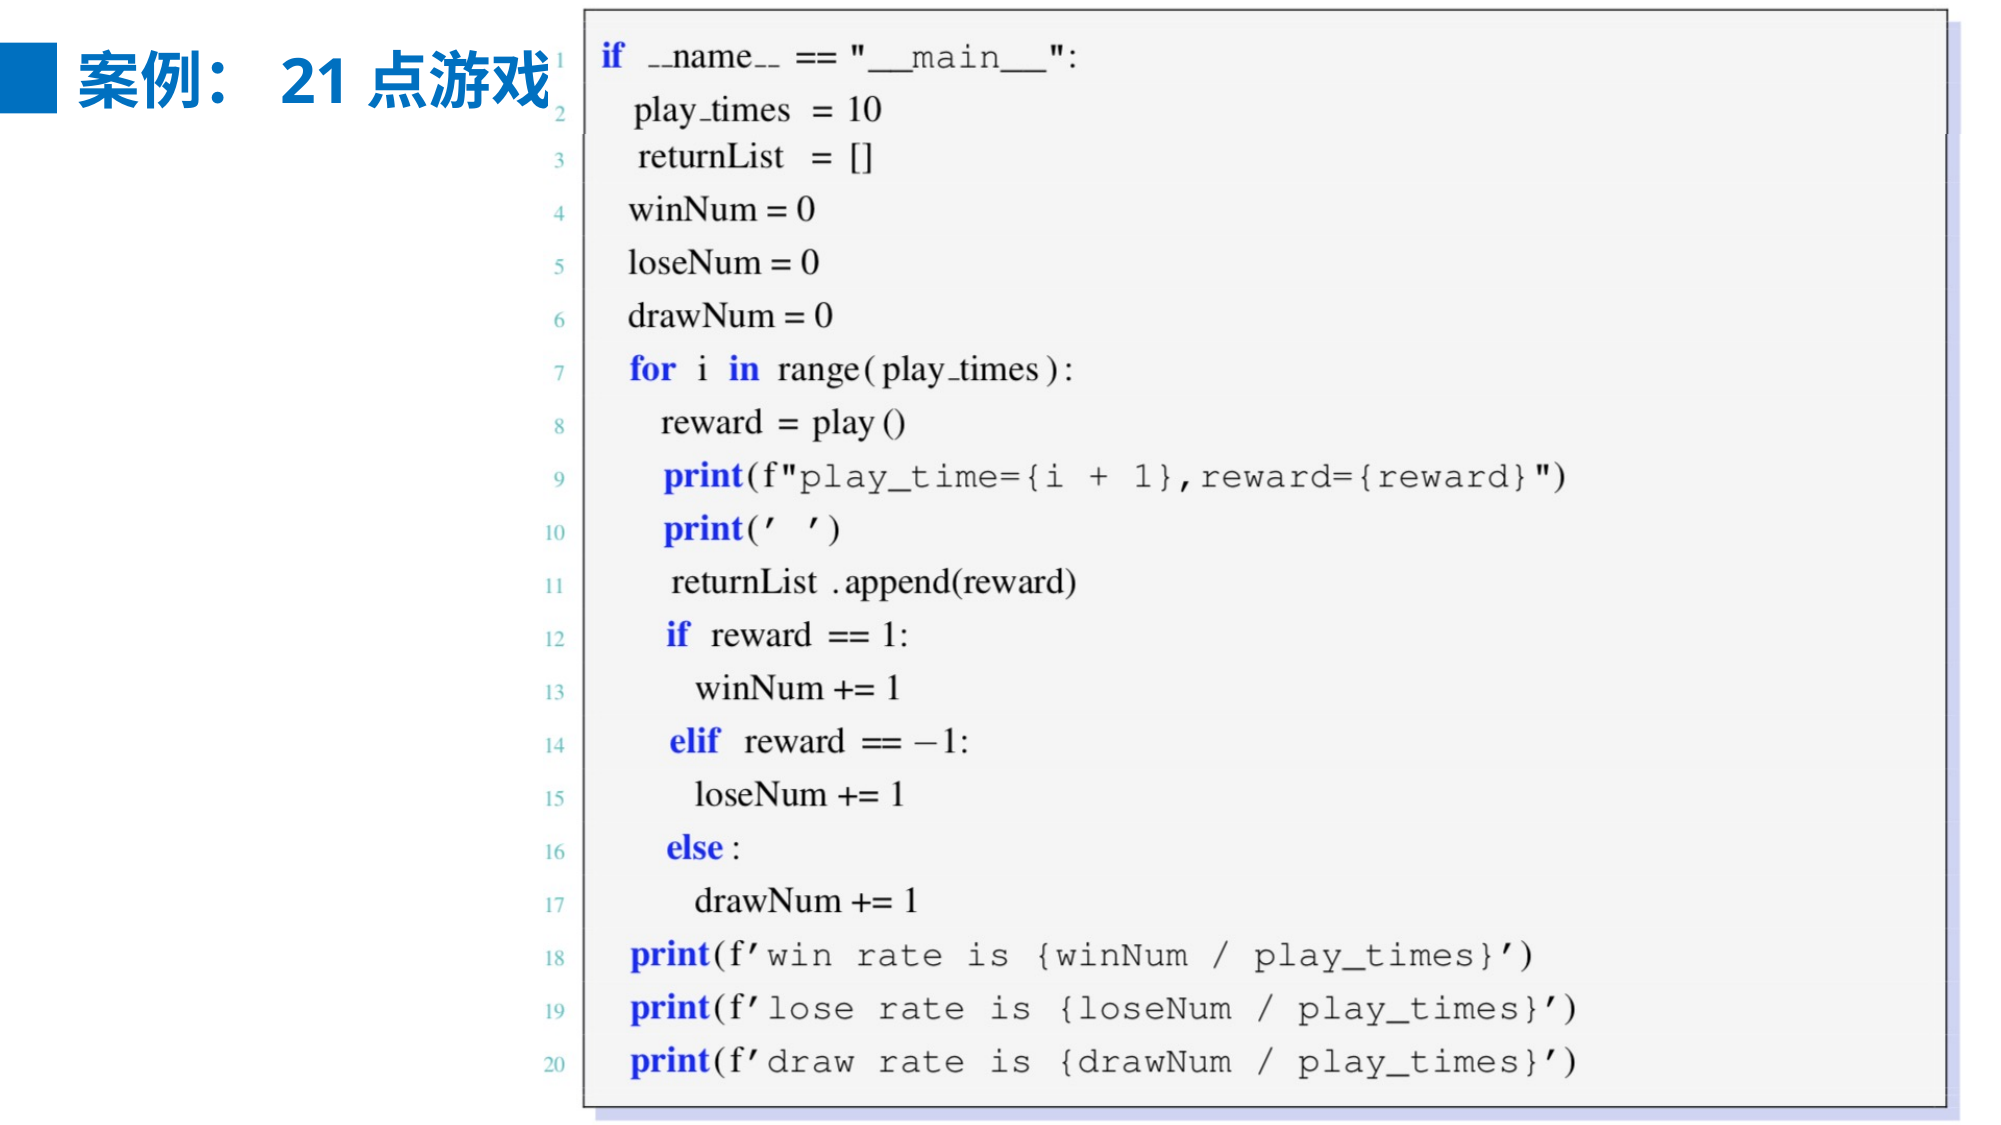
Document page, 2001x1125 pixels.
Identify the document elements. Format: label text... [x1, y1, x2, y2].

picture [543, 0, 1972, 1125]
list 案例：21点游戏 [77, 49, 548, 107]
